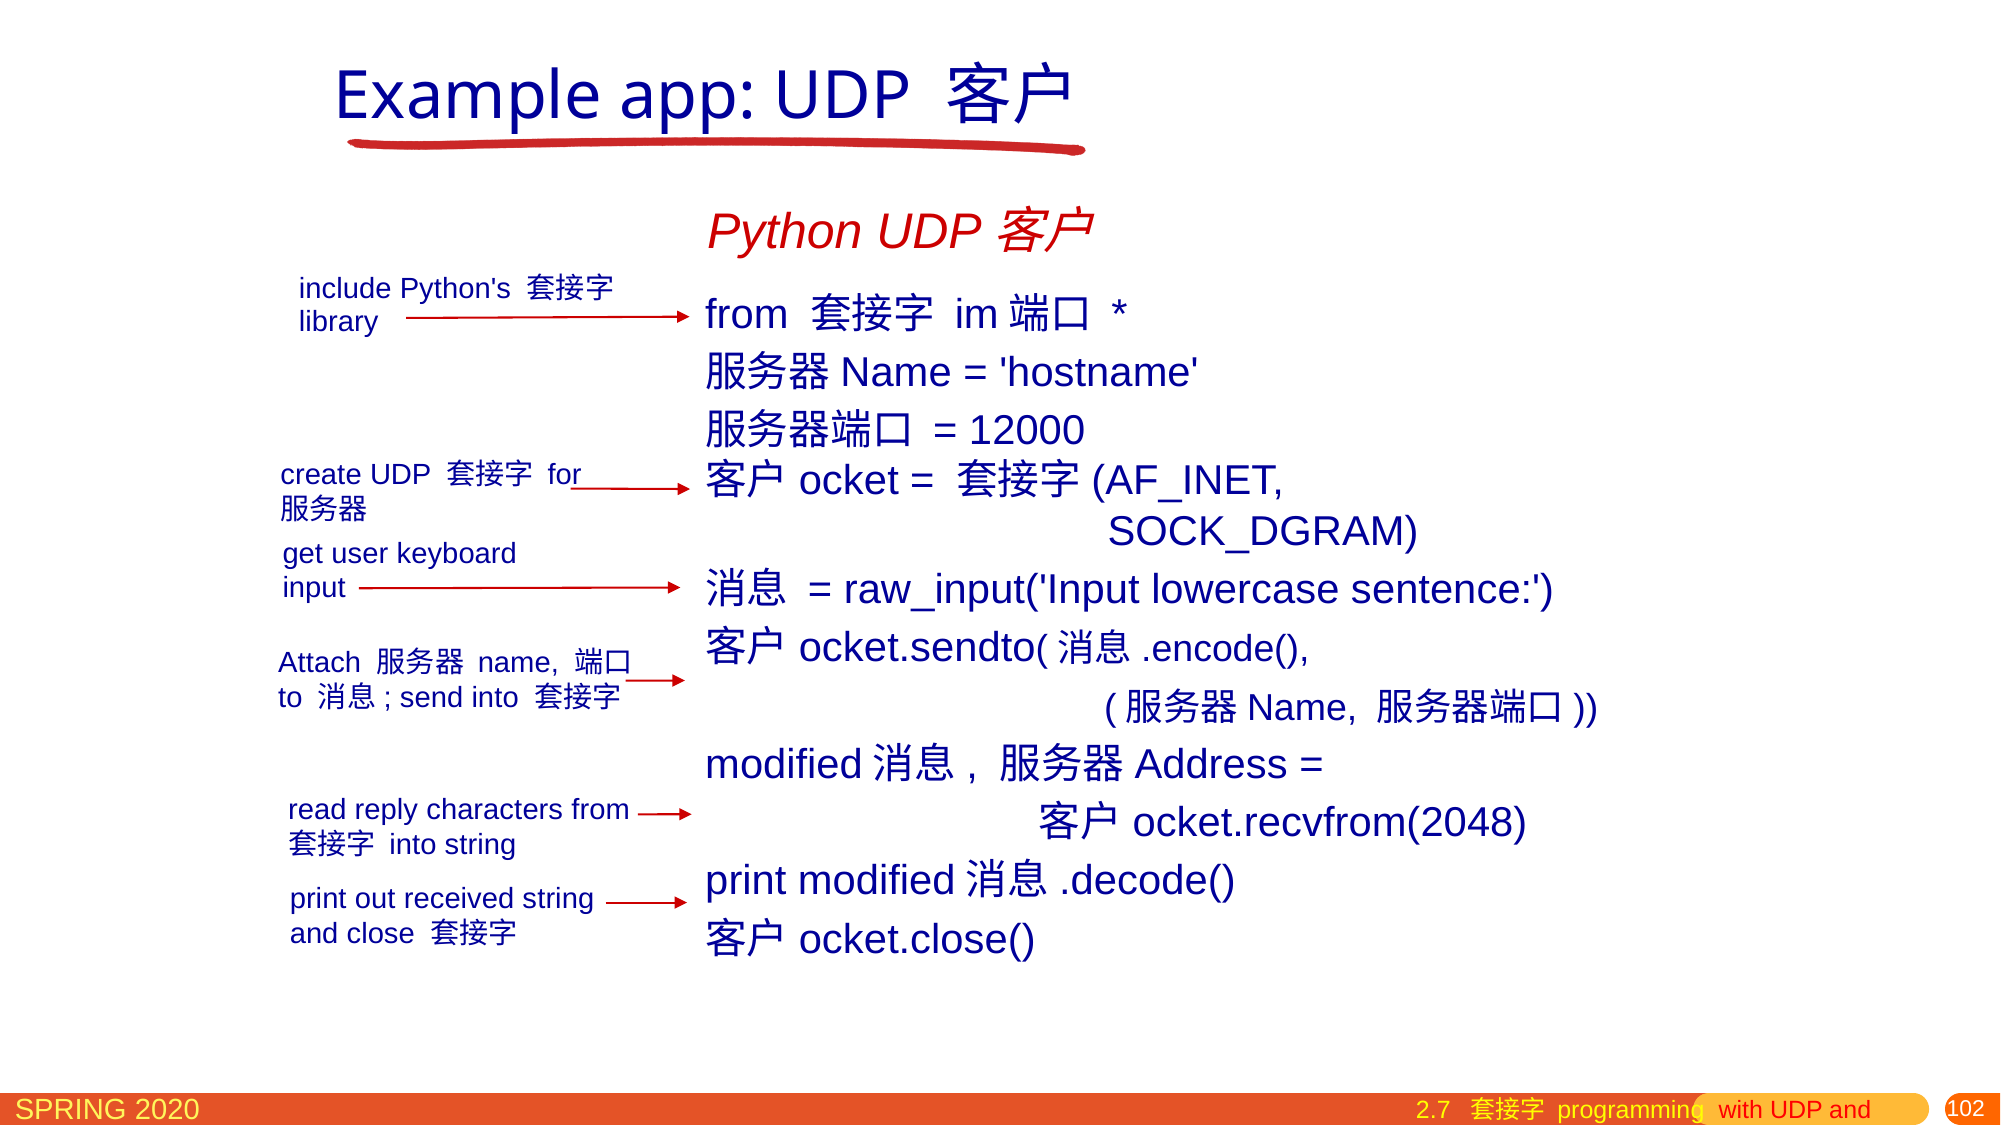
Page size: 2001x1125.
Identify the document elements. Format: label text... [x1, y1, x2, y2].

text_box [274, 878, 688, 959]
text_box Example app: UDP 客户 [319, 14, 1595, 171]
picture [344, 132, 1095, 162]
text_box from 套接字 im端口 * 服务器Name = 'hostname' 服务器端口 = 12000 客户ocket = 套接字(AF_INET, SOCK_DGRAM) 消息 = raw_input('Input lowercase sentence:') 客户ocket.sendto(消息.encode(), (服务器Name, 服务器端口)) modified消息, 服务器Address = 客户ocket.recvfrom(2048) print modified消息.decode() 客户ocket.close() [690, 270, 1614, 969]
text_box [287, 263, 690, 347]
text_box 2.7 套接字 programming with UDP and TCP [1394, 1086, 1934, 1125]
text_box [267, 528, 681, 612]
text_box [265, 447, 691, 535]
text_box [263, 635, 686, 722]
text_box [215, 764, 692, 870]
text_box Python UDP客户 [692, 191, 1109, 267]
